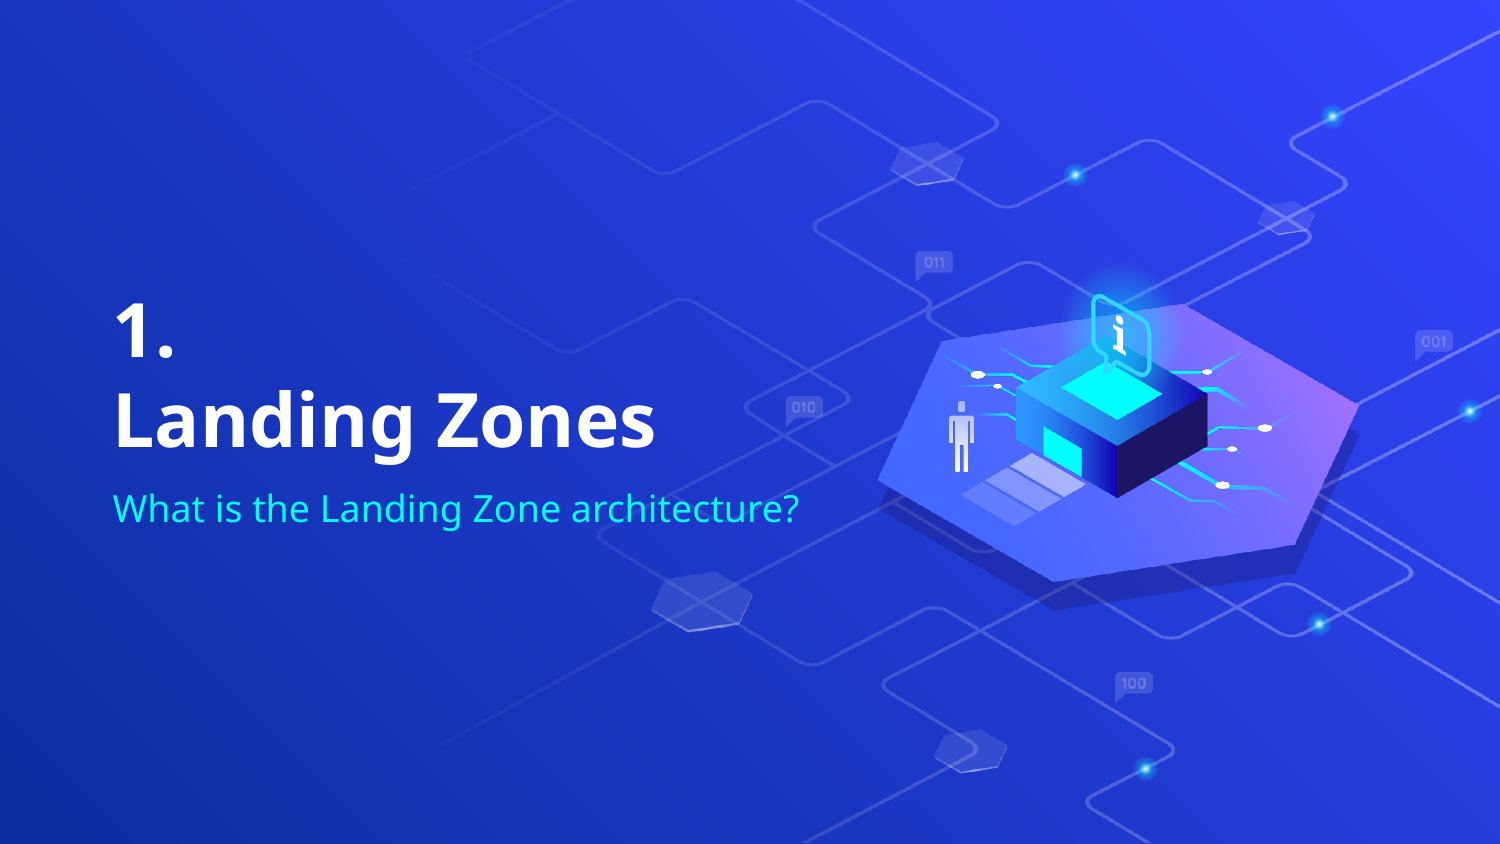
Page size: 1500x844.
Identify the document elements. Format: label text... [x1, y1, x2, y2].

title 1. Landing Zones [112, 272, 812, 463]
subtitle What is the Landing Zone architecture? [112, 478, 812, 608]
picture [0, 0, 1500, 844]
